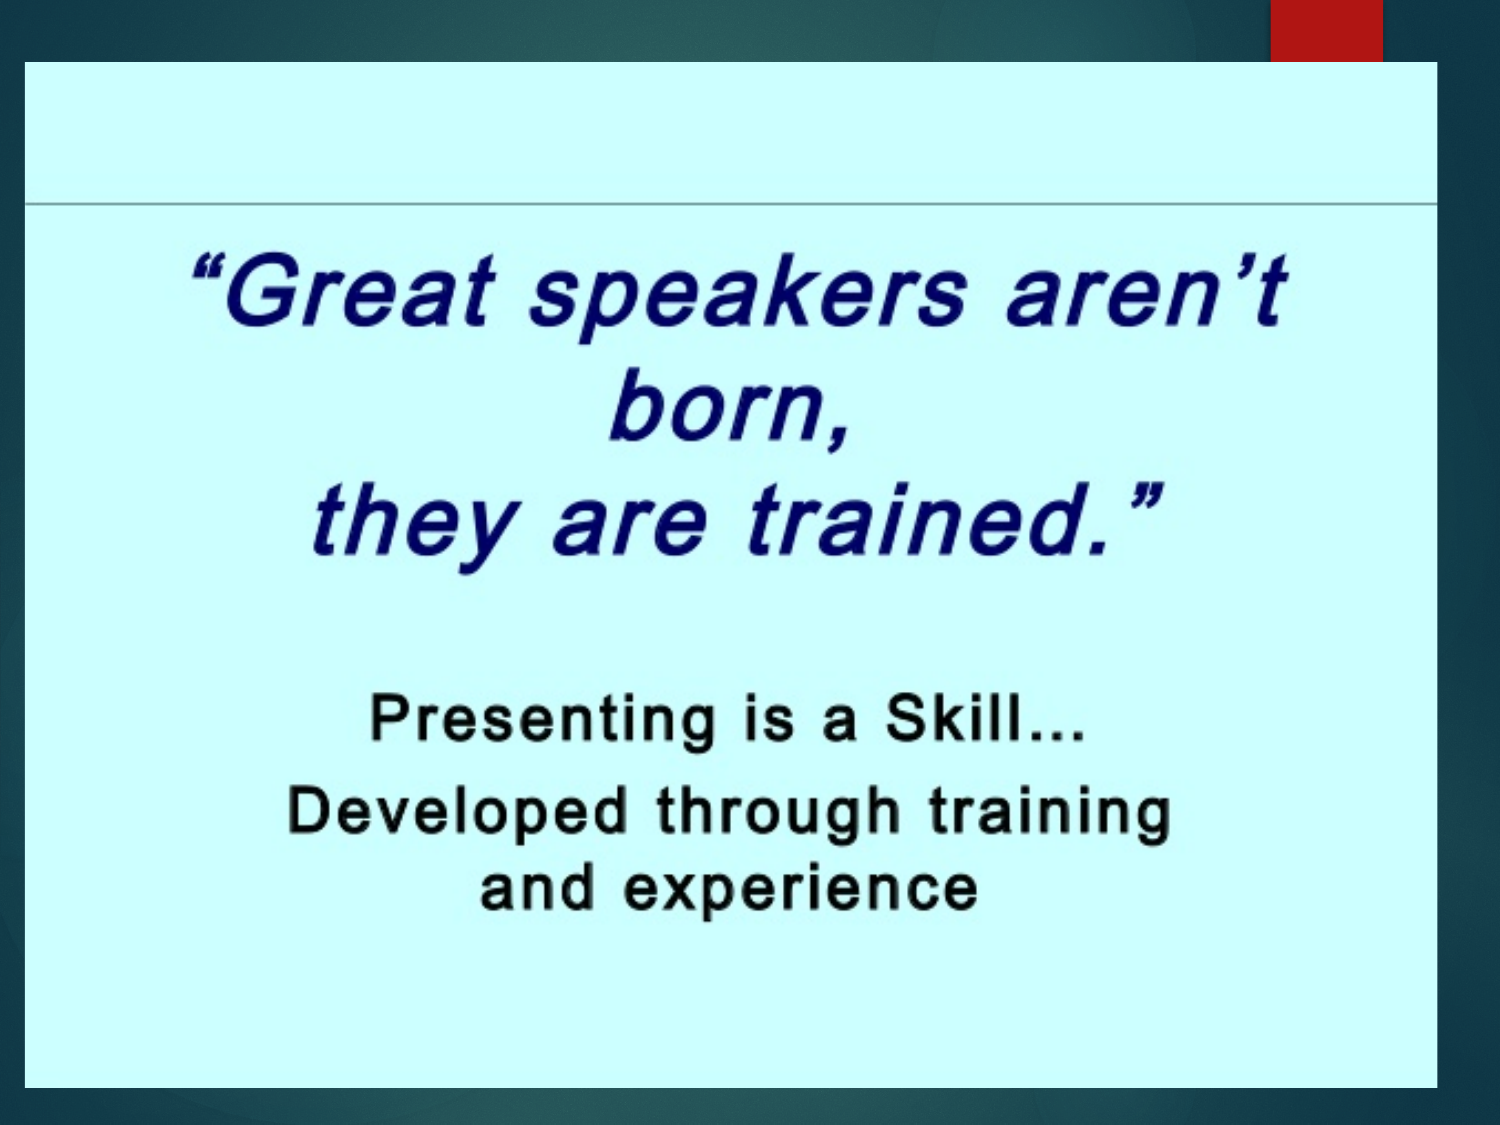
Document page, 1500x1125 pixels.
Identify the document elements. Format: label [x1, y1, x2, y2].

list [24, 62, 1438, 1088]
